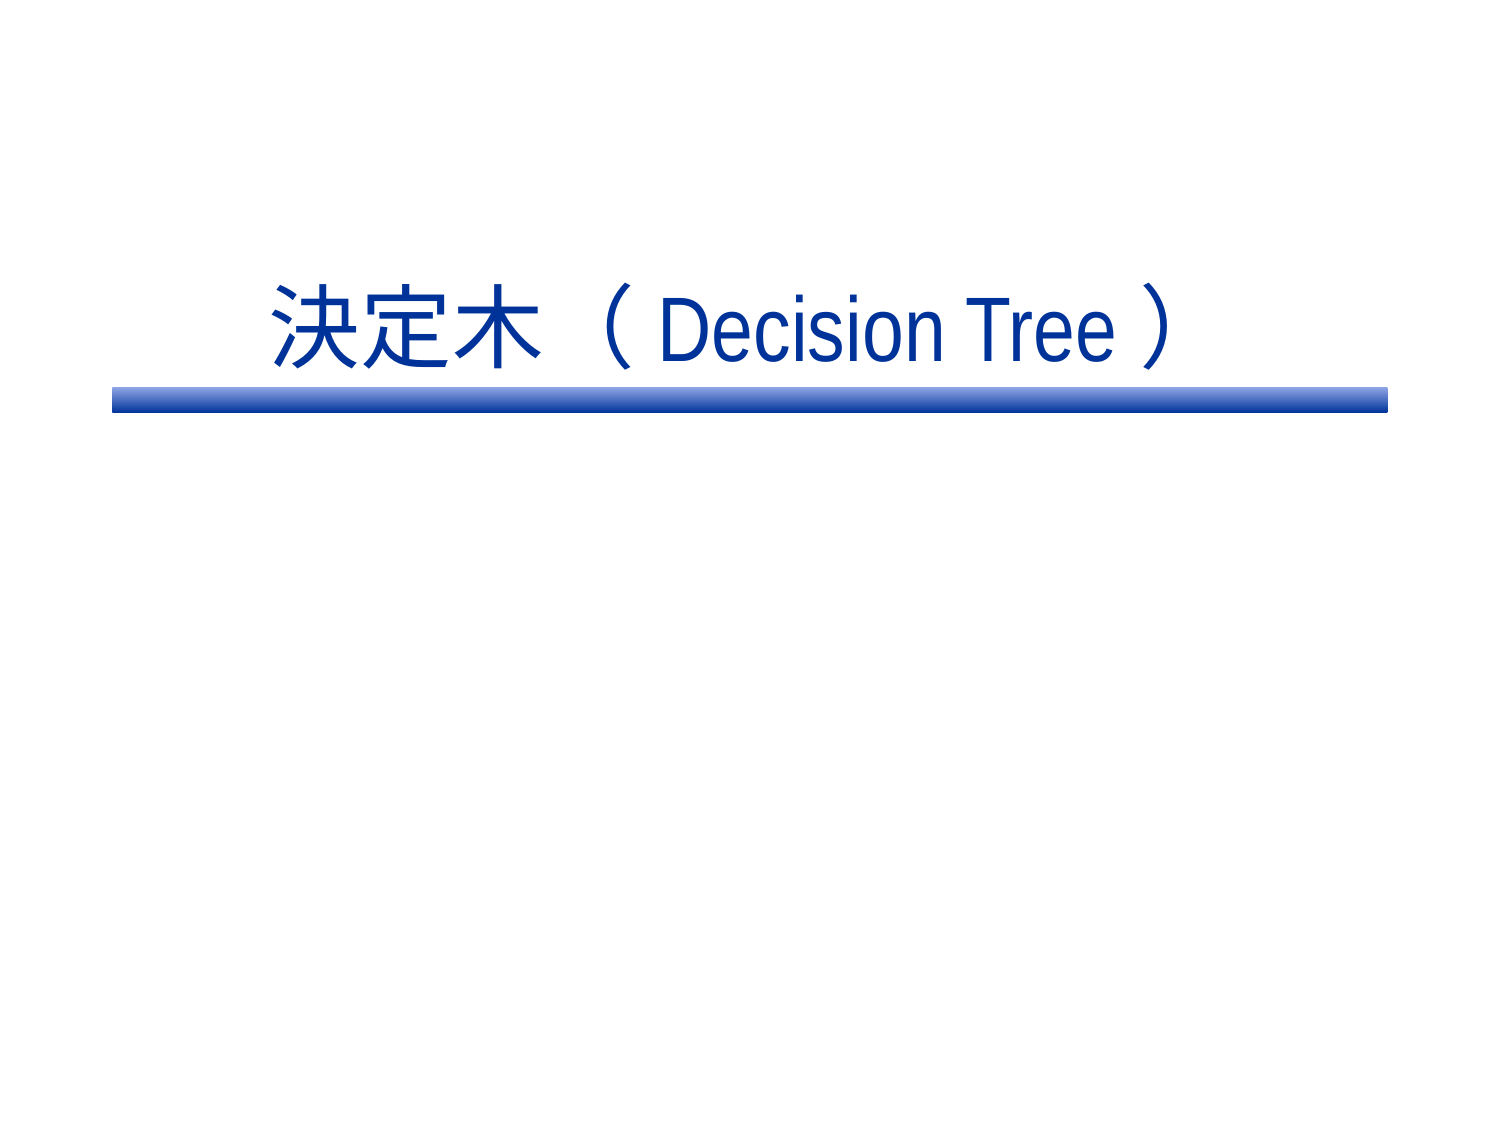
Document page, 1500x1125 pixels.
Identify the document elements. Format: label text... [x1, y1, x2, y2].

title 決定木（Decision Tree） [112, 162, 1388, 388]
